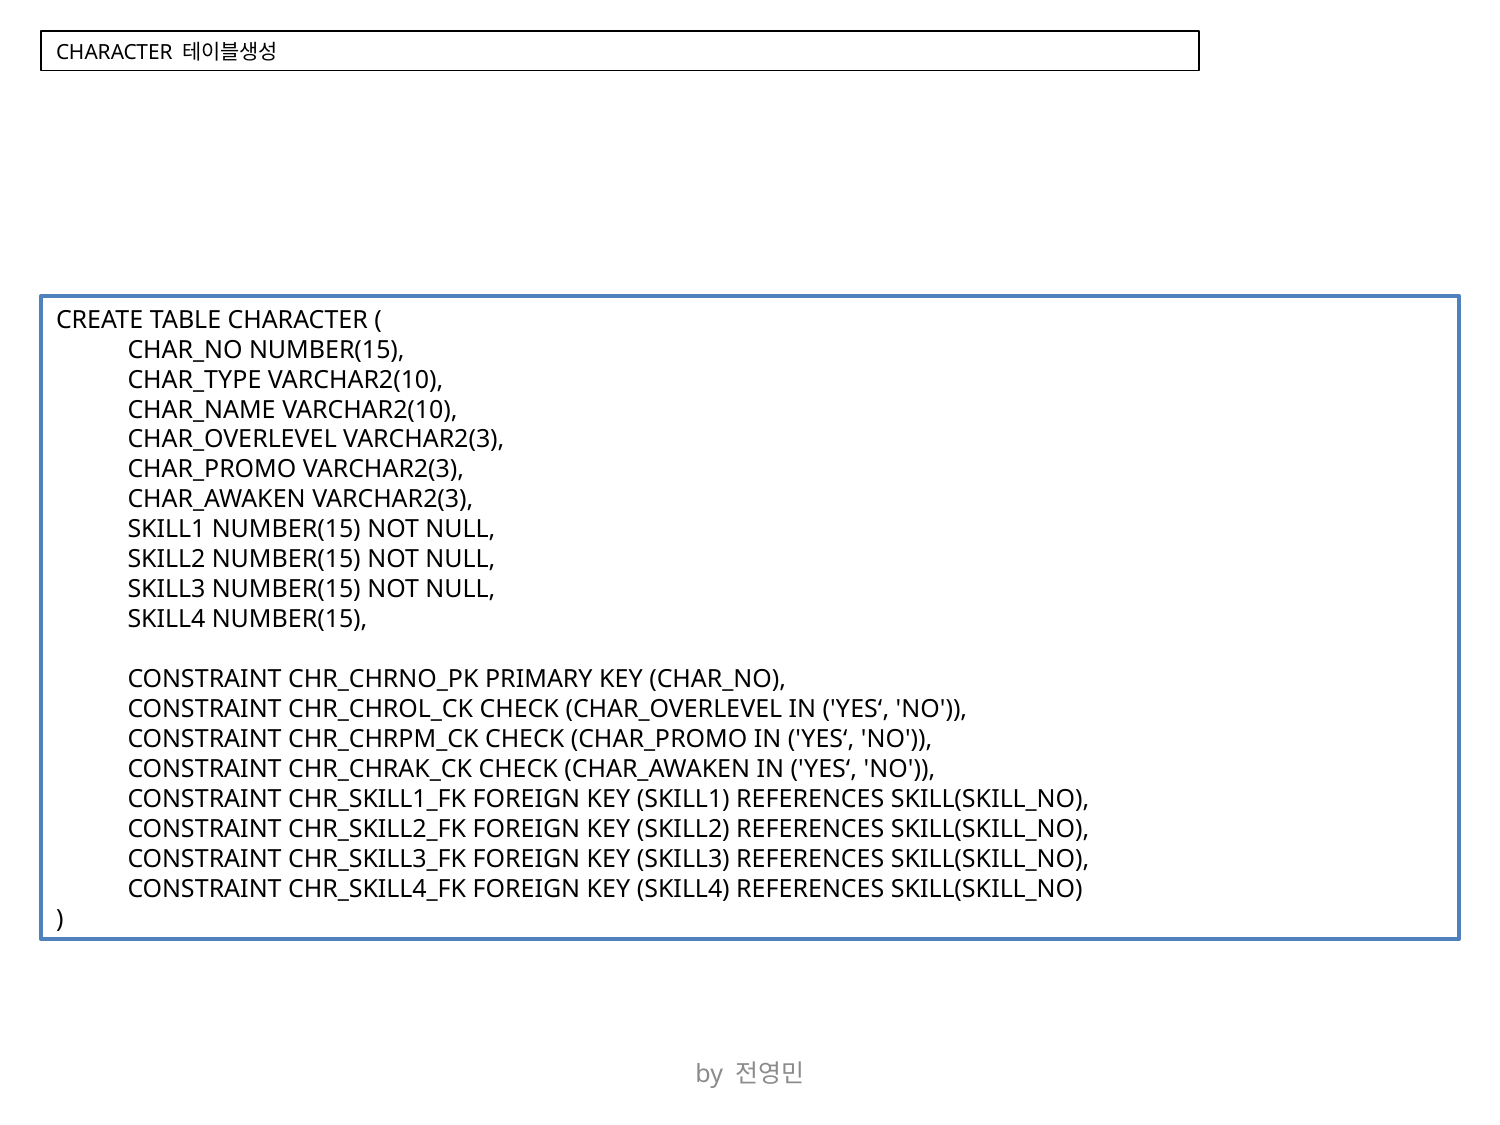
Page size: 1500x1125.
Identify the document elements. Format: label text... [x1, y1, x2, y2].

footer by 전영민 [512, 1042, 988, 1103]
text_box CHARACTER 테이블생성 [39, 29, 1201, 73]
text_box CREATE TABLE CHARACTER ( CHAR_NO NUMBER(15), CHAR_TYPE VARCHAR2(10), CHAR_NAME VARCHAR2(10), CHAR_OVERLEVEL VARCHAR2(3), CHAR_PROMO VARCHAR2(3), CHAR_AWAKEN VARCHAR2(3), SKILL1 NUMBER(15) NOT NULL, SKILL2 NUMBER(15) NOT NULL, SKILL3 NUMBER(15) NOT NULL, SKILL4 NUMBER(15), CONSTRAINT CHR_CHRNO_PK PRIMARY KEY (CHAR_NO), CONSTRAINT CHR_CHROL_CK CHECK (CHAR_OVERLEVEL IN ('YES‘, 'NO')), CONSTRAINT CHR_CHRPM_CK CHECK (CHAR_PROMO IN ('YES‘, 'NO')), CONSTRAINT CHR_CHRAK_CK CHECK (CHAR_AWAKEN IN ('YES‘, 'NO')), CONSTRAINT CHR_SKILL1_FK FOREIGN KEY (SKILL1) REFERENCES SKILL(SKILL_NO), CONSTRAINT CHR_SKILL2_FK FOREIGN KEY (SKILL2) REFERENCES SKILL(SKILL_NO), CONSTRAINT CHR_SKILL3_FK FOREIGN KEY (SKILL3) REFERENCES SKILL(SKILL_NO), CONSTRAINT CHR_SKILL4_FK FOREIGN KEY (SKILL4) REFERENCES SKILL(SKILL_NO) ) [39, 294, 1461, 941]
